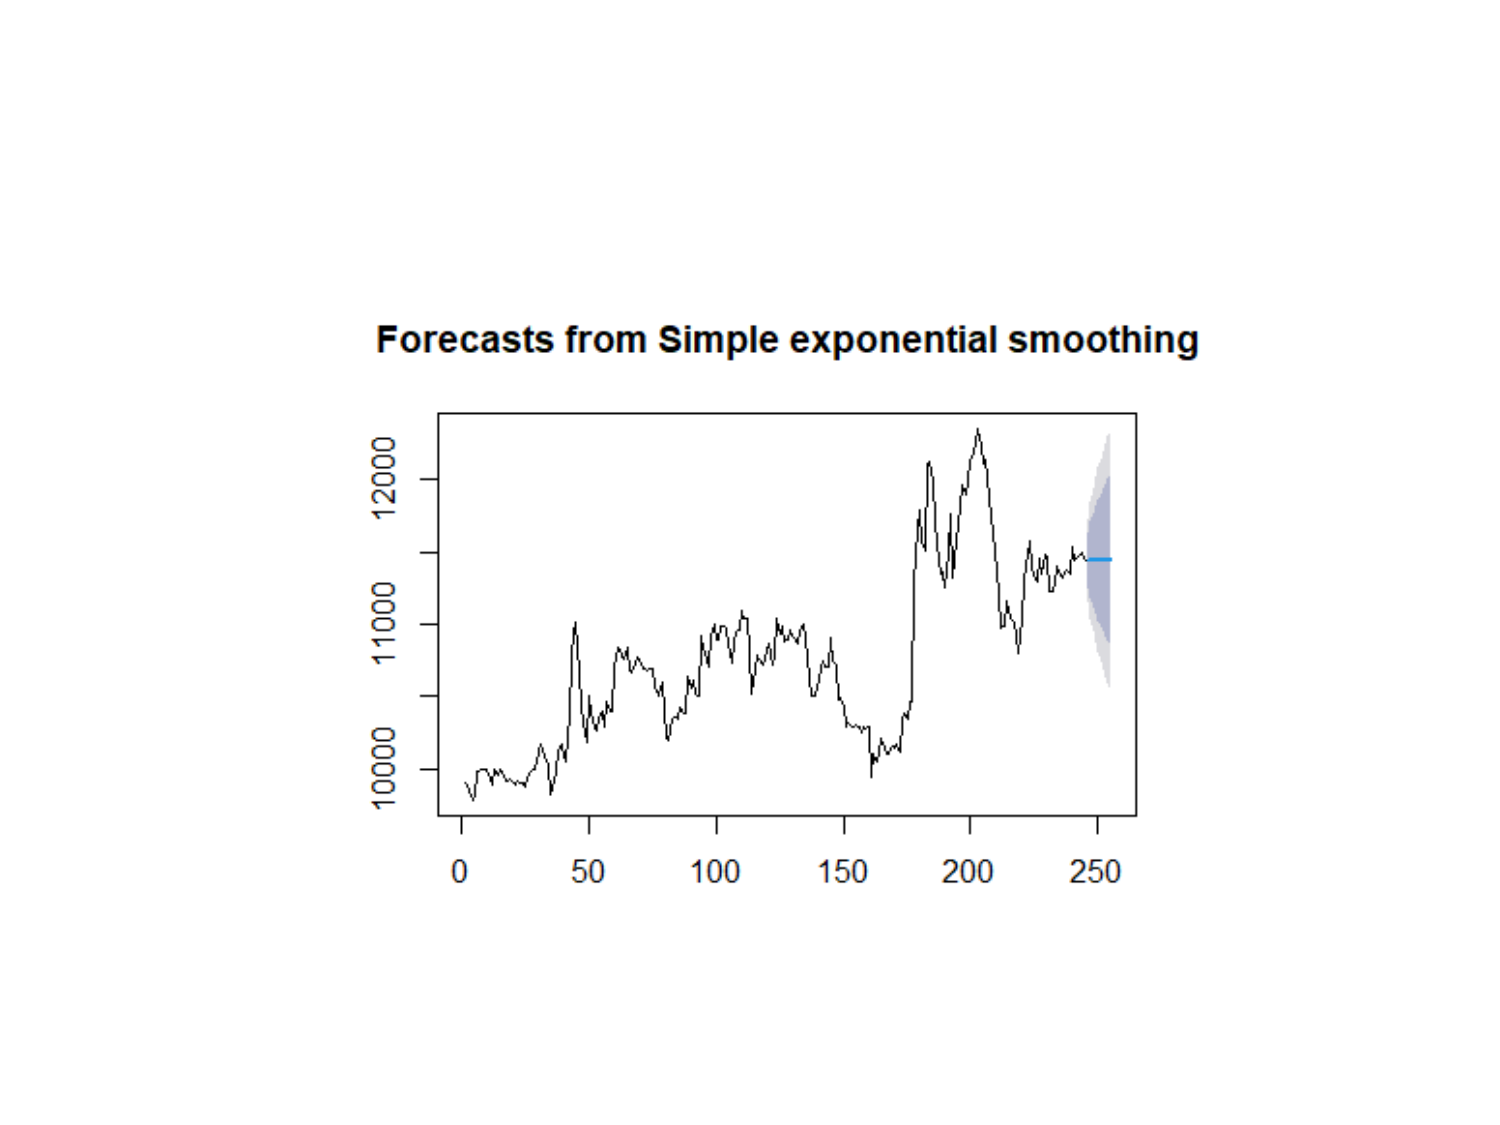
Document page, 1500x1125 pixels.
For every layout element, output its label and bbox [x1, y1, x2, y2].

picture [287, 262, 1215, 1005]
